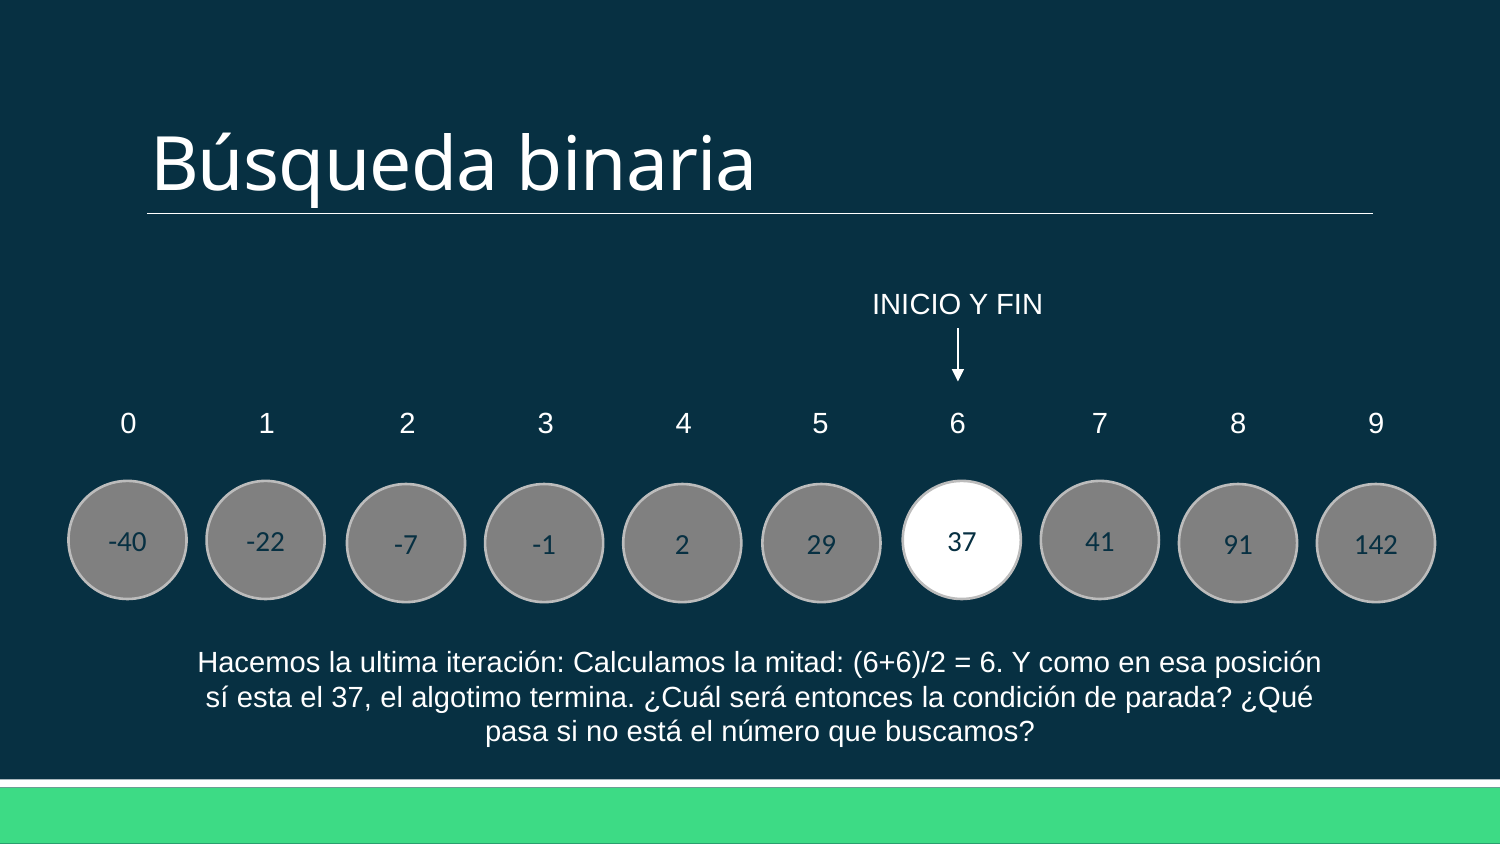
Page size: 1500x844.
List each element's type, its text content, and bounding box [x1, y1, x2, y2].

text_box -1 [483, 482, 605, 604]
text_box 7 [1064, 396, 1136, 447]
text_box 91 [1177, 482, 1299, 604]
text_box Hacemos la ultima iteración: Calculamos la mitad: (6+6)/2 = 6. Y como en esa posición sí esta el 37, el algotimo termina. ¿Cuál será entonces la condición de parada? ¿Qué pasa si no está el número que buscamos? [170, 635, 1351, 756]
text_box 5 [785, 396, 857, 447]
text_box 29 [761, 482, 882, 604]
text_box 2 [371, 396, 443, 447]
text_box -22 [205, 479, 326, 601]
text_box INICIO Y FIN [834, 277, 1082, 328]
text_box -40 [67, 479, 188, 601]
text_box 3 [510, 396, 581, 447]
text_box 9 [1340, 396, 1412, 447]
text_box 1 [231, 396, 303, 447]
text_box 8 [1202, 396, 1274, 447]
text_box 2 [621, 482, 743, 604]
text_box 4 [648, 396, 720, 447]
text_box 142 [1315, 482, 1437, 604]
text_box 6 [922, 396, 994, 447]
text_box 37 [901, 479, 1023, 601]
text_box -7 [345, 482, 467, 604]
text_box 0 [93, 396, 164, 447]
text_box 41 [1039, 479, 1161, 601]
title Búsqueda binaria [135, 35, 1373, 214]
